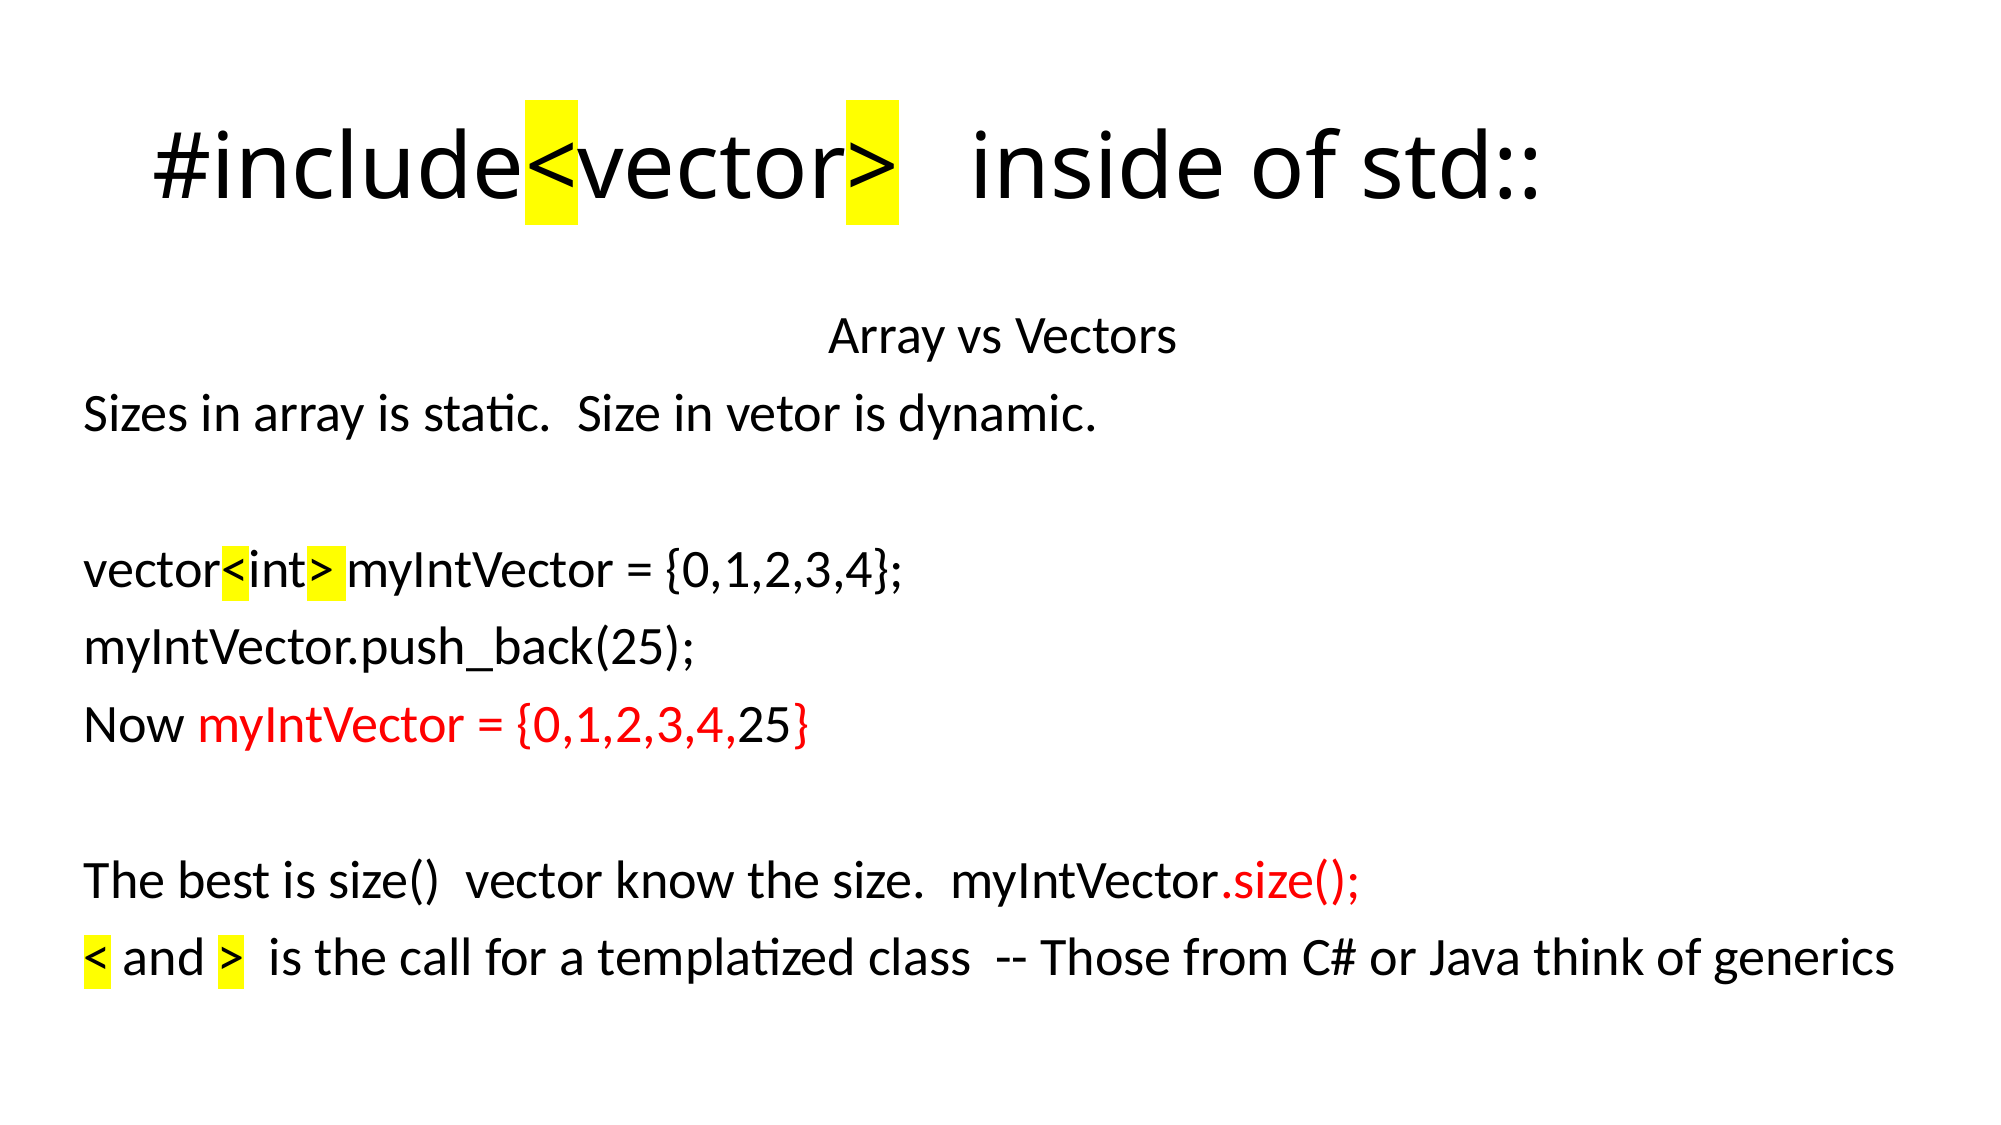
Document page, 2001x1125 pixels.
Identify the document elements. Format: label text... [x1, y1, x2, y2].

title #include<vector> inside of std:: [137, 59, 1863, 278]
list Array vs Vectors Sizes in array is static. Size in vetor is dynamic. vector<int> myIntVector = {0,1,2,3,4}; myIntVector.push_back(25); Now myIntVector = {0,1,2,3,4,25} The best is size() vector know the size. myIntVector.size(); < and > is the call for a templatized class -- Those from C# or Java think of generics [68, 299, 1938, 1014]
